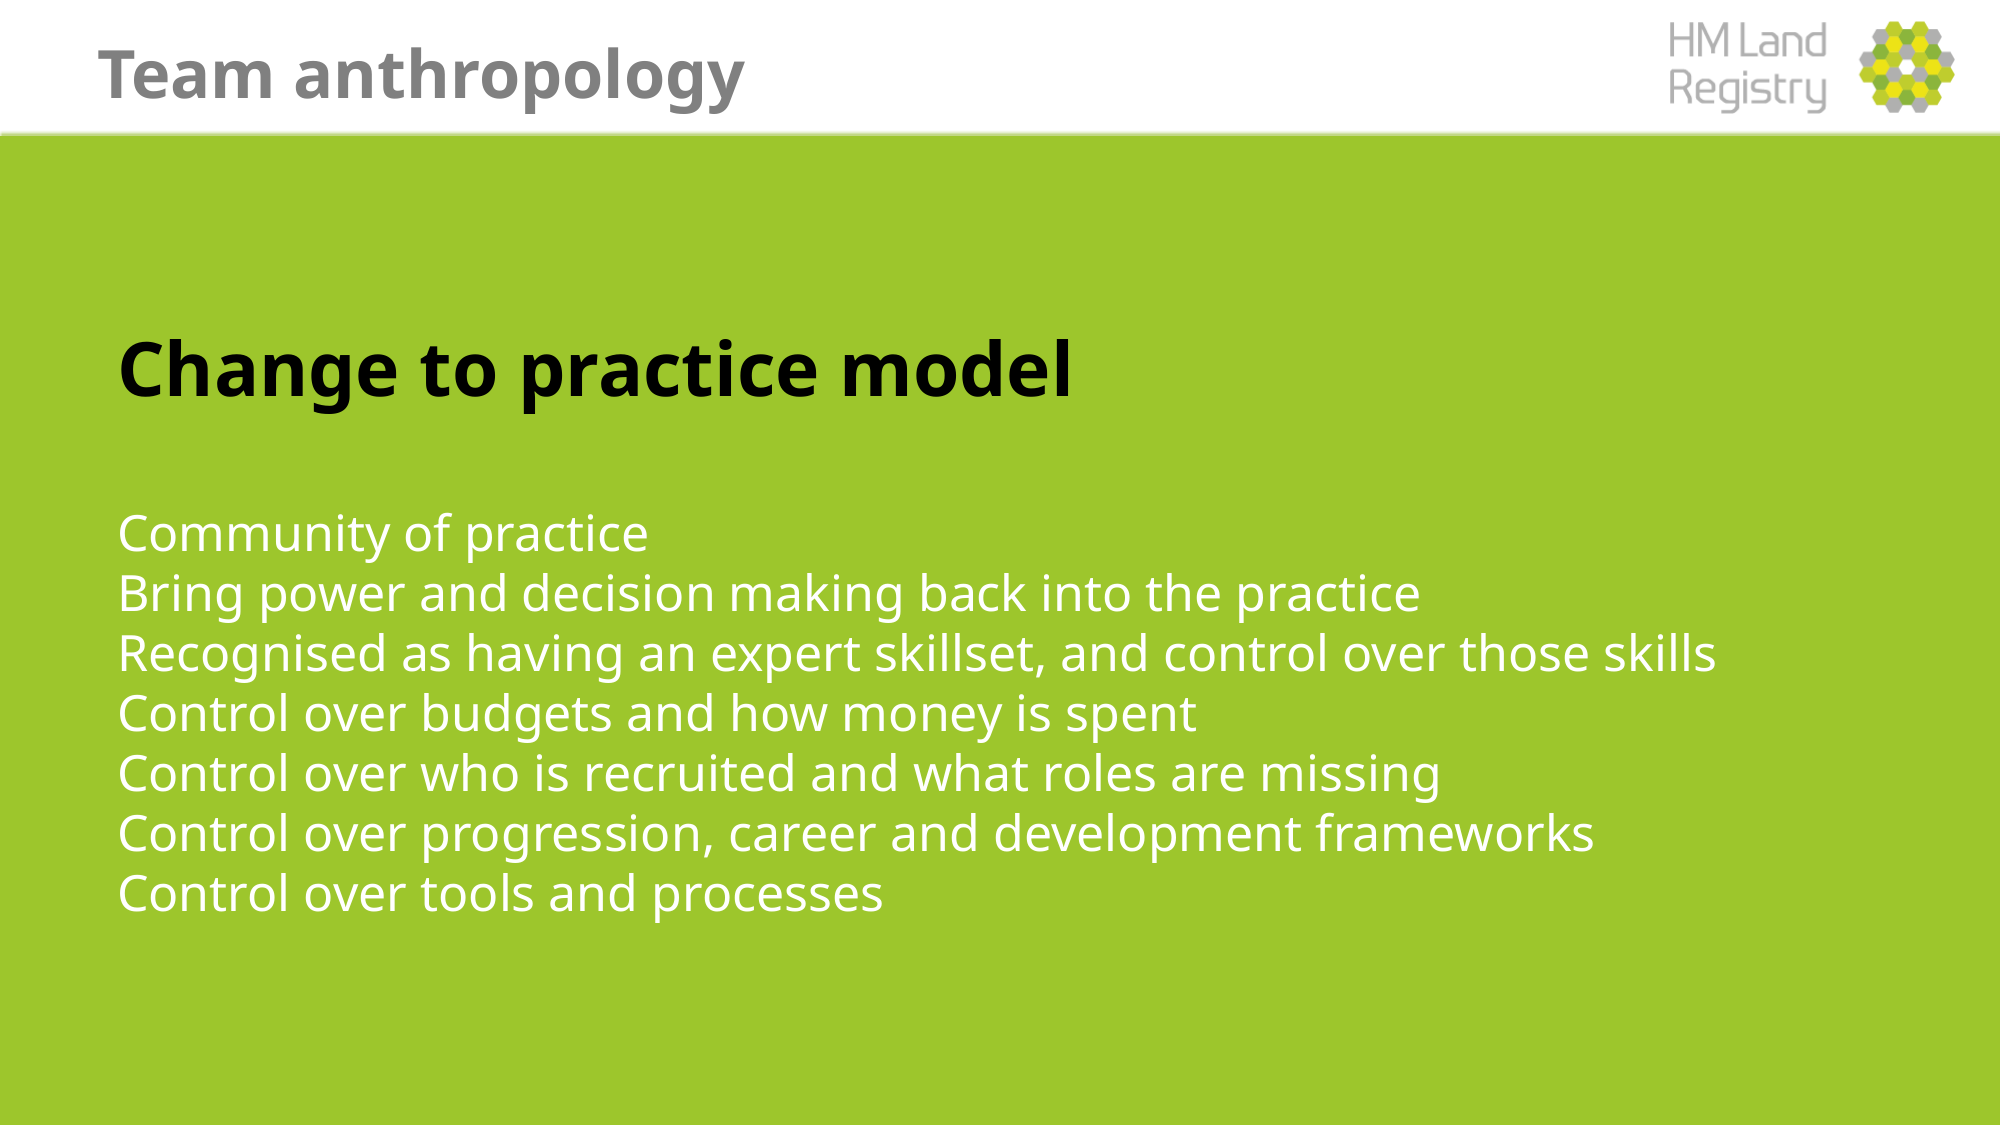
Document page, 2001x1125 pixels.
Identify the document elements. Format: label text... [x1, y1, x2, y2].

text_box Change to practice model Community of practice Bring power and decision making back into the practice Recognised as having an expert skillset, and control over those skills Control over budgets and how money is spent Control over who is recruited and what roles are missing Control over progression, career and development frameworks Control over tools and processes [102, 314, 1787, 930]
list Team anthropology [82, 24, 1627, 122]
picture [0, 0, 2000, 136]
